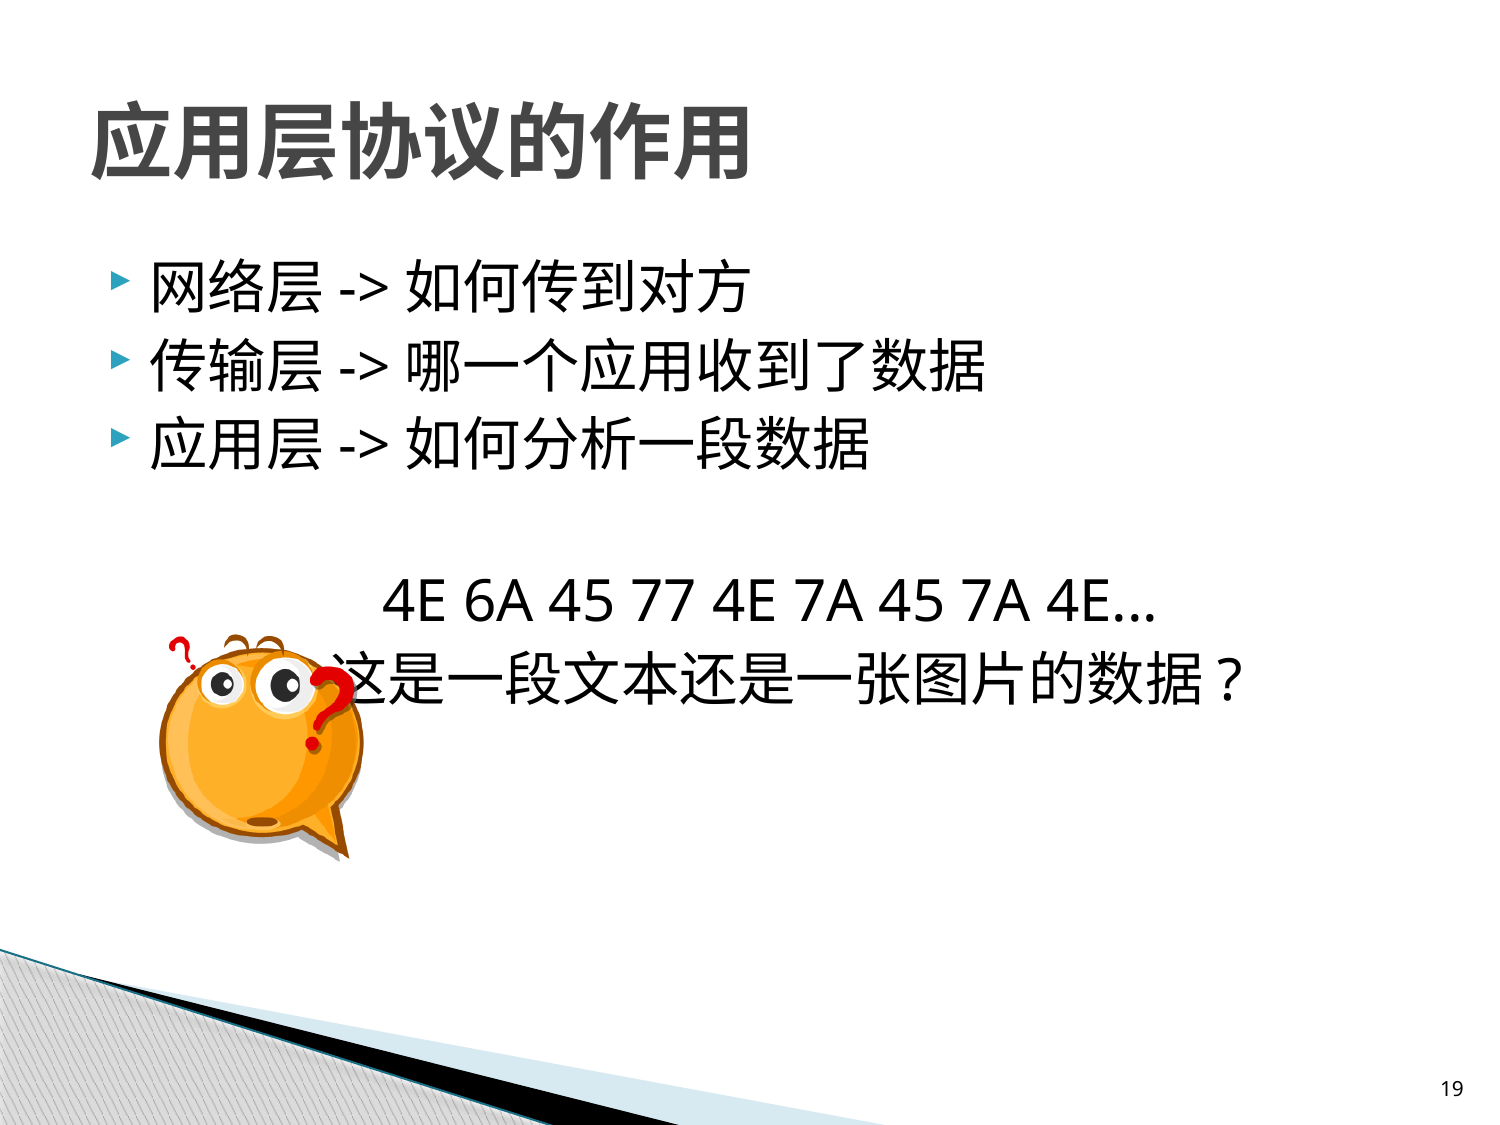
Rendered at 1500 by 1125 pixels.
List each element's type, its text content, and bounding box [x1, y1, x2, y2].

title 应用层协议的作用 [75, 45, 1425, 233]
picture [140, 632, 370, 862]
slide_number 19 [1418, 1051, 1479, 1112]
list 网络层->如何传到对方 传输层->哪一个应用收到了数据 应用层->如何分析一段数据 4E 6A 45 77 4E 7A 45 7A 4E... 这是一段文本还是一张图片的数据? [75, 243, 1425, 986]
